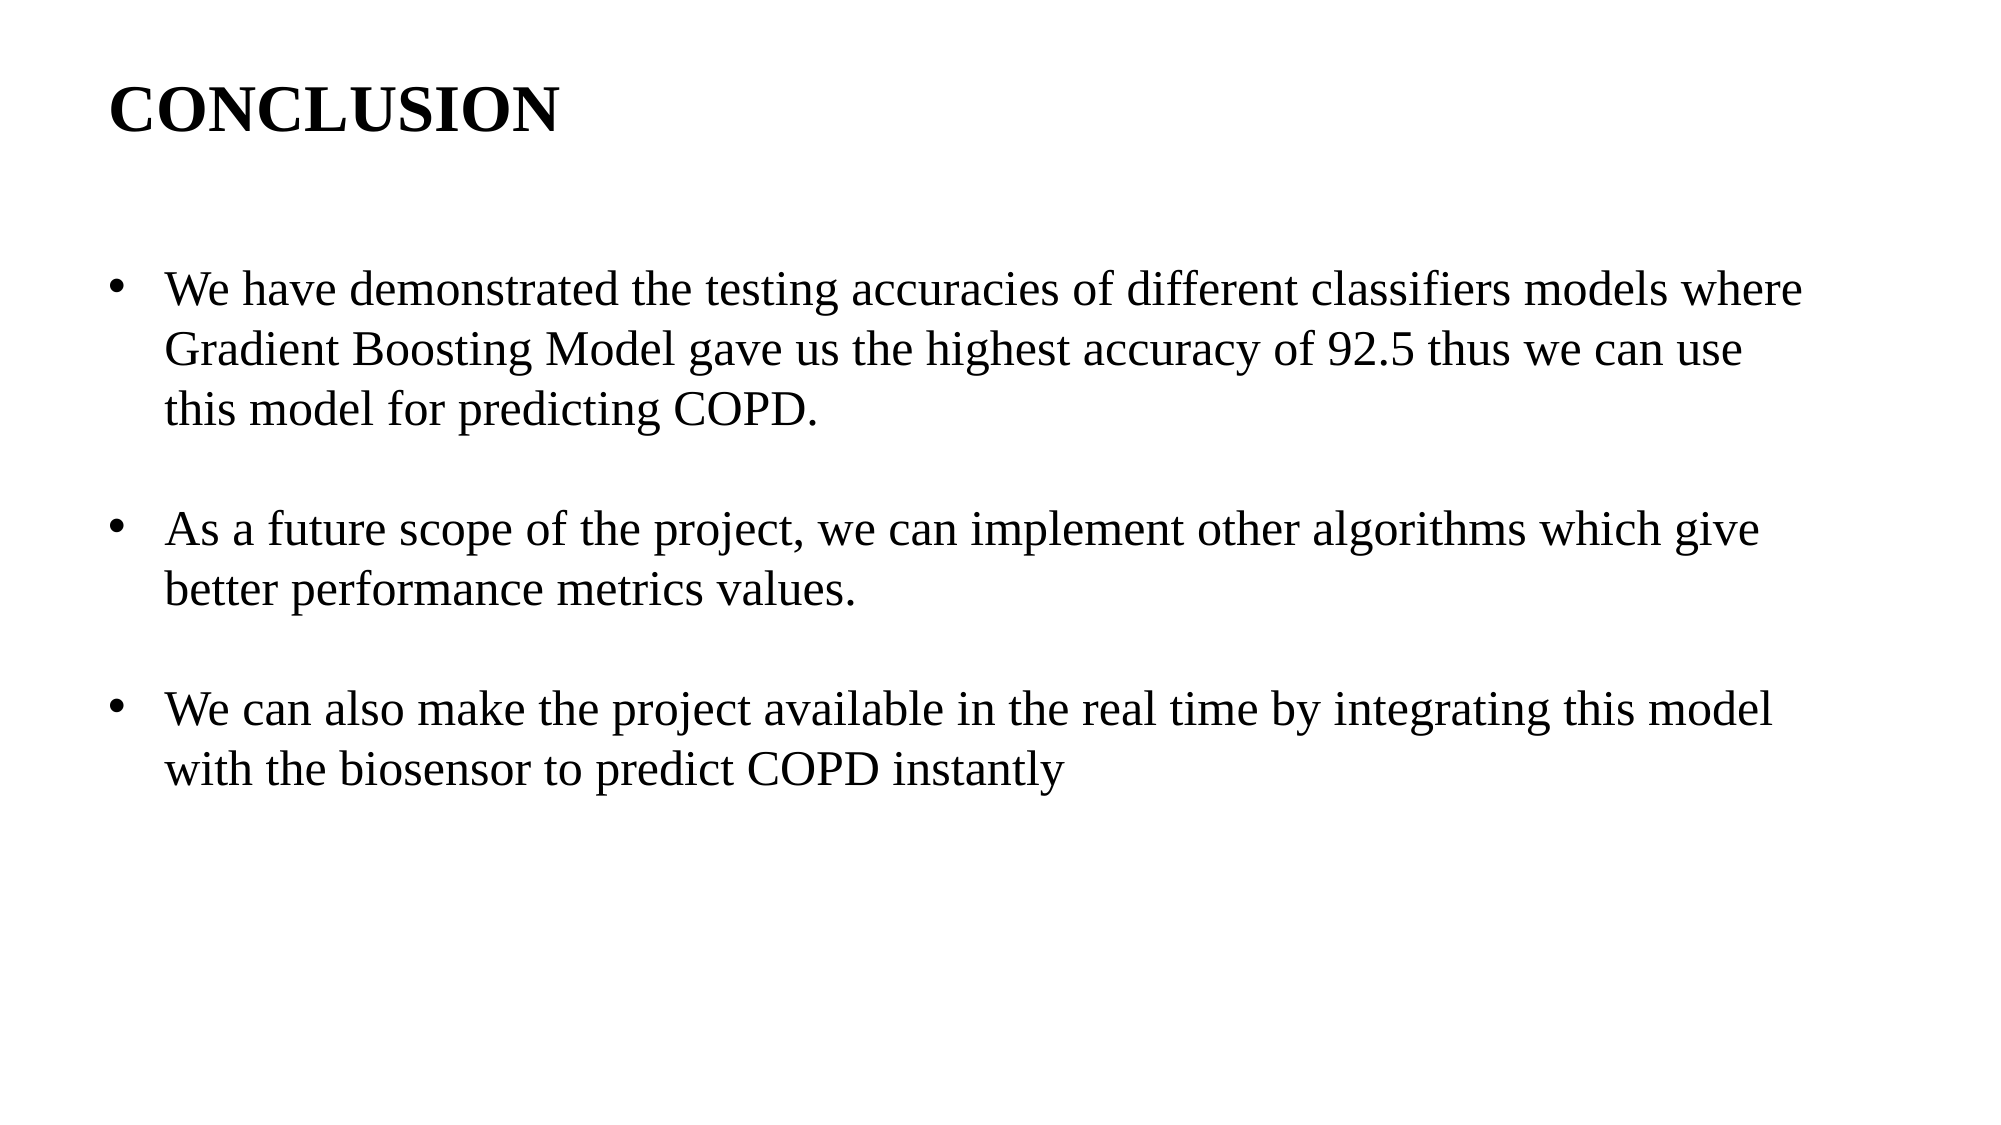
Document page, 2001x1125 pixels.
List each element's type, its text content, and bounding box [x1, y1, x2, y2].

text_box CONCLUSION We have demonstrated the testing accuracies of different classifiers models where Gradient Boosting Model gave us the highest accuracy of 92.5 thus we can use this model for predicting COPD. As a future scope of the project, we can implement other algorithms which give better performance metrics values. We can also make the project available in the real time by integrating this model with the biosensor to predict COPD instantly [93, 57, 1844, 978]
